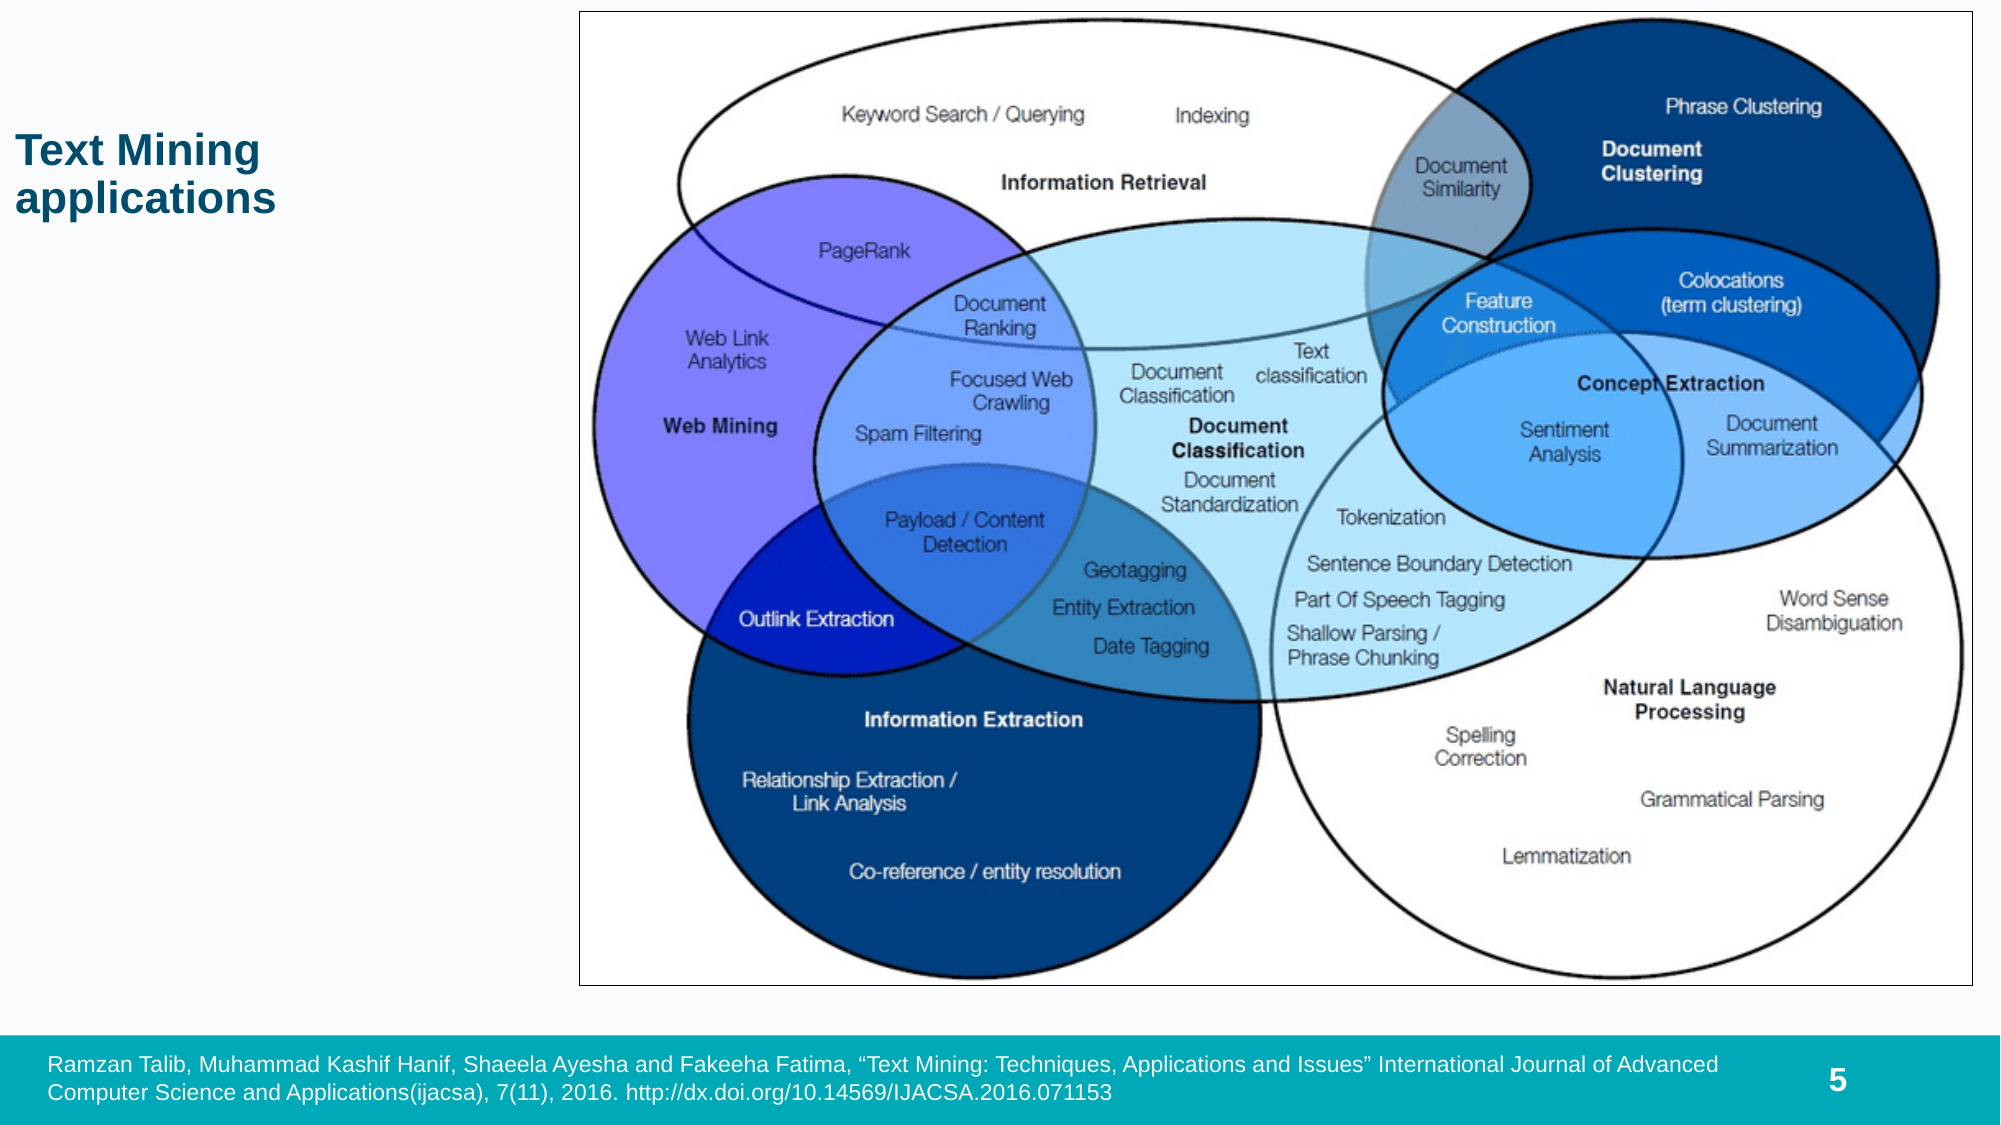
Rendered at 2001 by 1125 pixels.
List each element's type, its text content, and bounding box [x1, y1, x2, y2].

title Text Mining applications [0, 118, 527, 232]
text_box Ramzan Talib, Muhammad Kashif Hanif, Shaeela Ayesha and Fakeeha Fatima, “Text Mining: Techniques, Applications and Issues” International Journal of Advanced Computer Science and Applications(ijacsa), 7(11), 2016. http://dx.doi.org/10.14569/IJACSA.2016.071153 [32, 1042, 1758, 1113]
slide_number 5 [1758, 1047, 1863, 1108]
picture [579, 11, 1973, 986]
